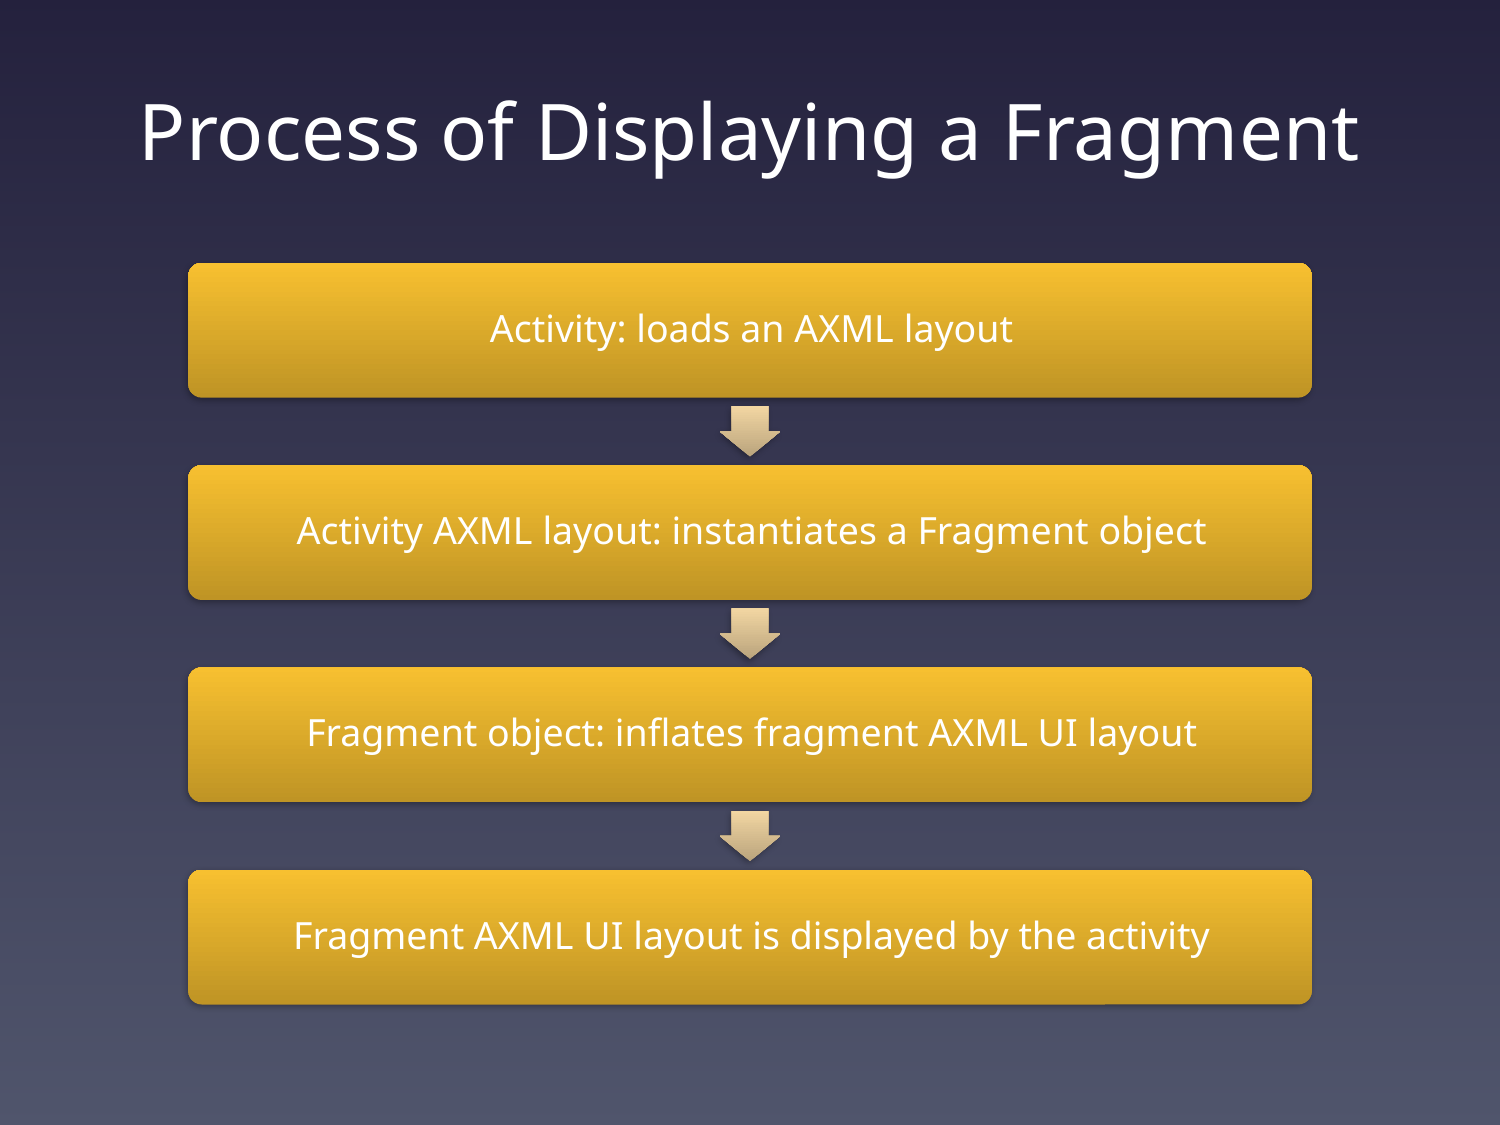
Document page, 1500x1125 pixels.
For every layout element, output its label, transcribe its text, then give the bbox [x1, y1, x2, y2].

title Process of Displaying a Fragment [75, 75, 1425, 261]
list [74, 262, 1426, 1006]
